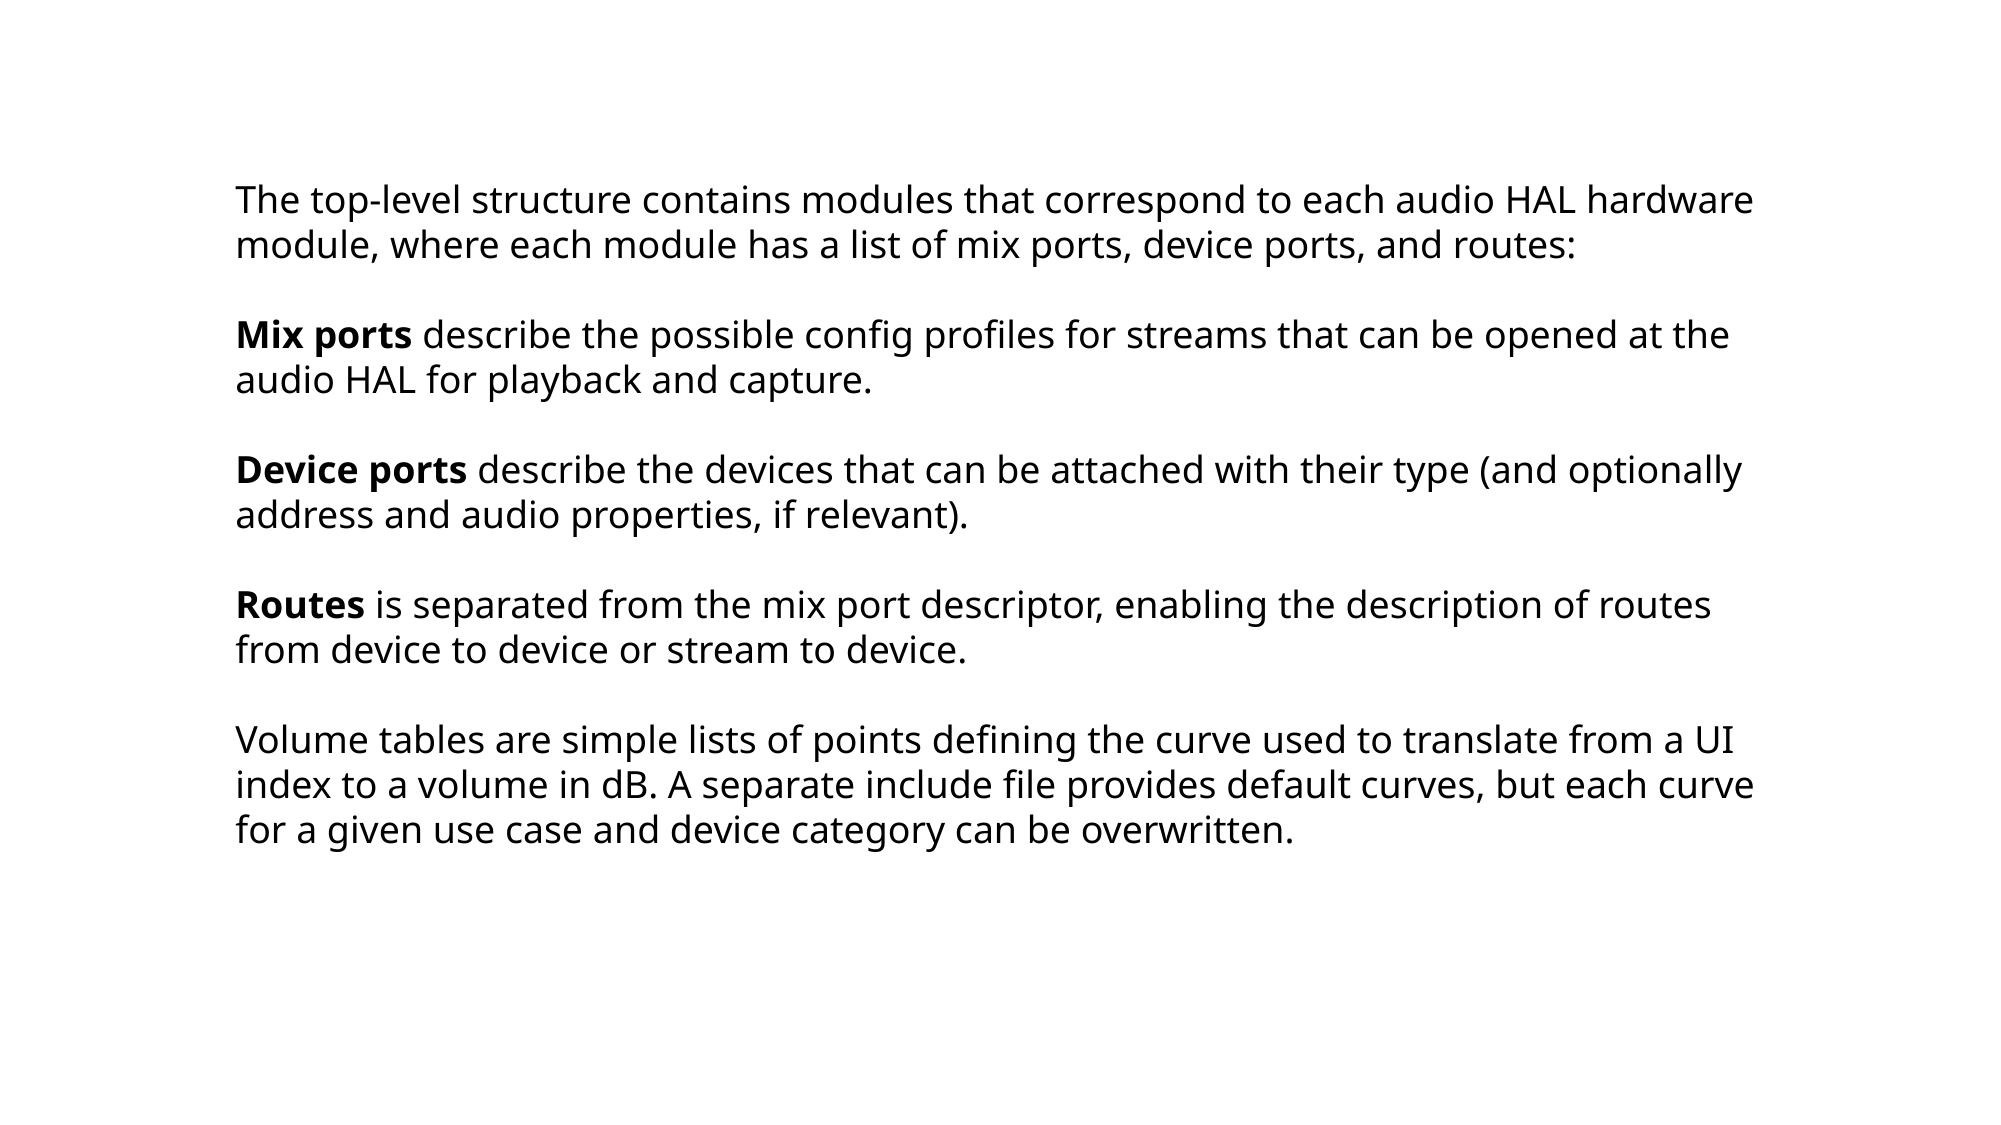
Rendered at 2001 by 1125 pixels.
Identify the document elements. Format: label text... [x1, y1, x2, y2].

text_box The top-level structure contains modules that correspond to each audio HAL hardware module, where each module has a list of mix ports, device ports, and routes: Mix ports describe the possible config profiles for streams that can be opened at the audio HAL for playback and capture. Device ports describe the devices that can be attached with their type (and optionally address and audio properties, if relevant). Routes is separated from the mix port descriptor, enabling the description of routes from device to device or stream to device. Volume tables are simple lists of points defining the curve used to translate from a UI index to a volume in dB. A separate include file provides default curves, but each curve for a given use case and device category can be overwritten. [220, 168, 1822, 859]
